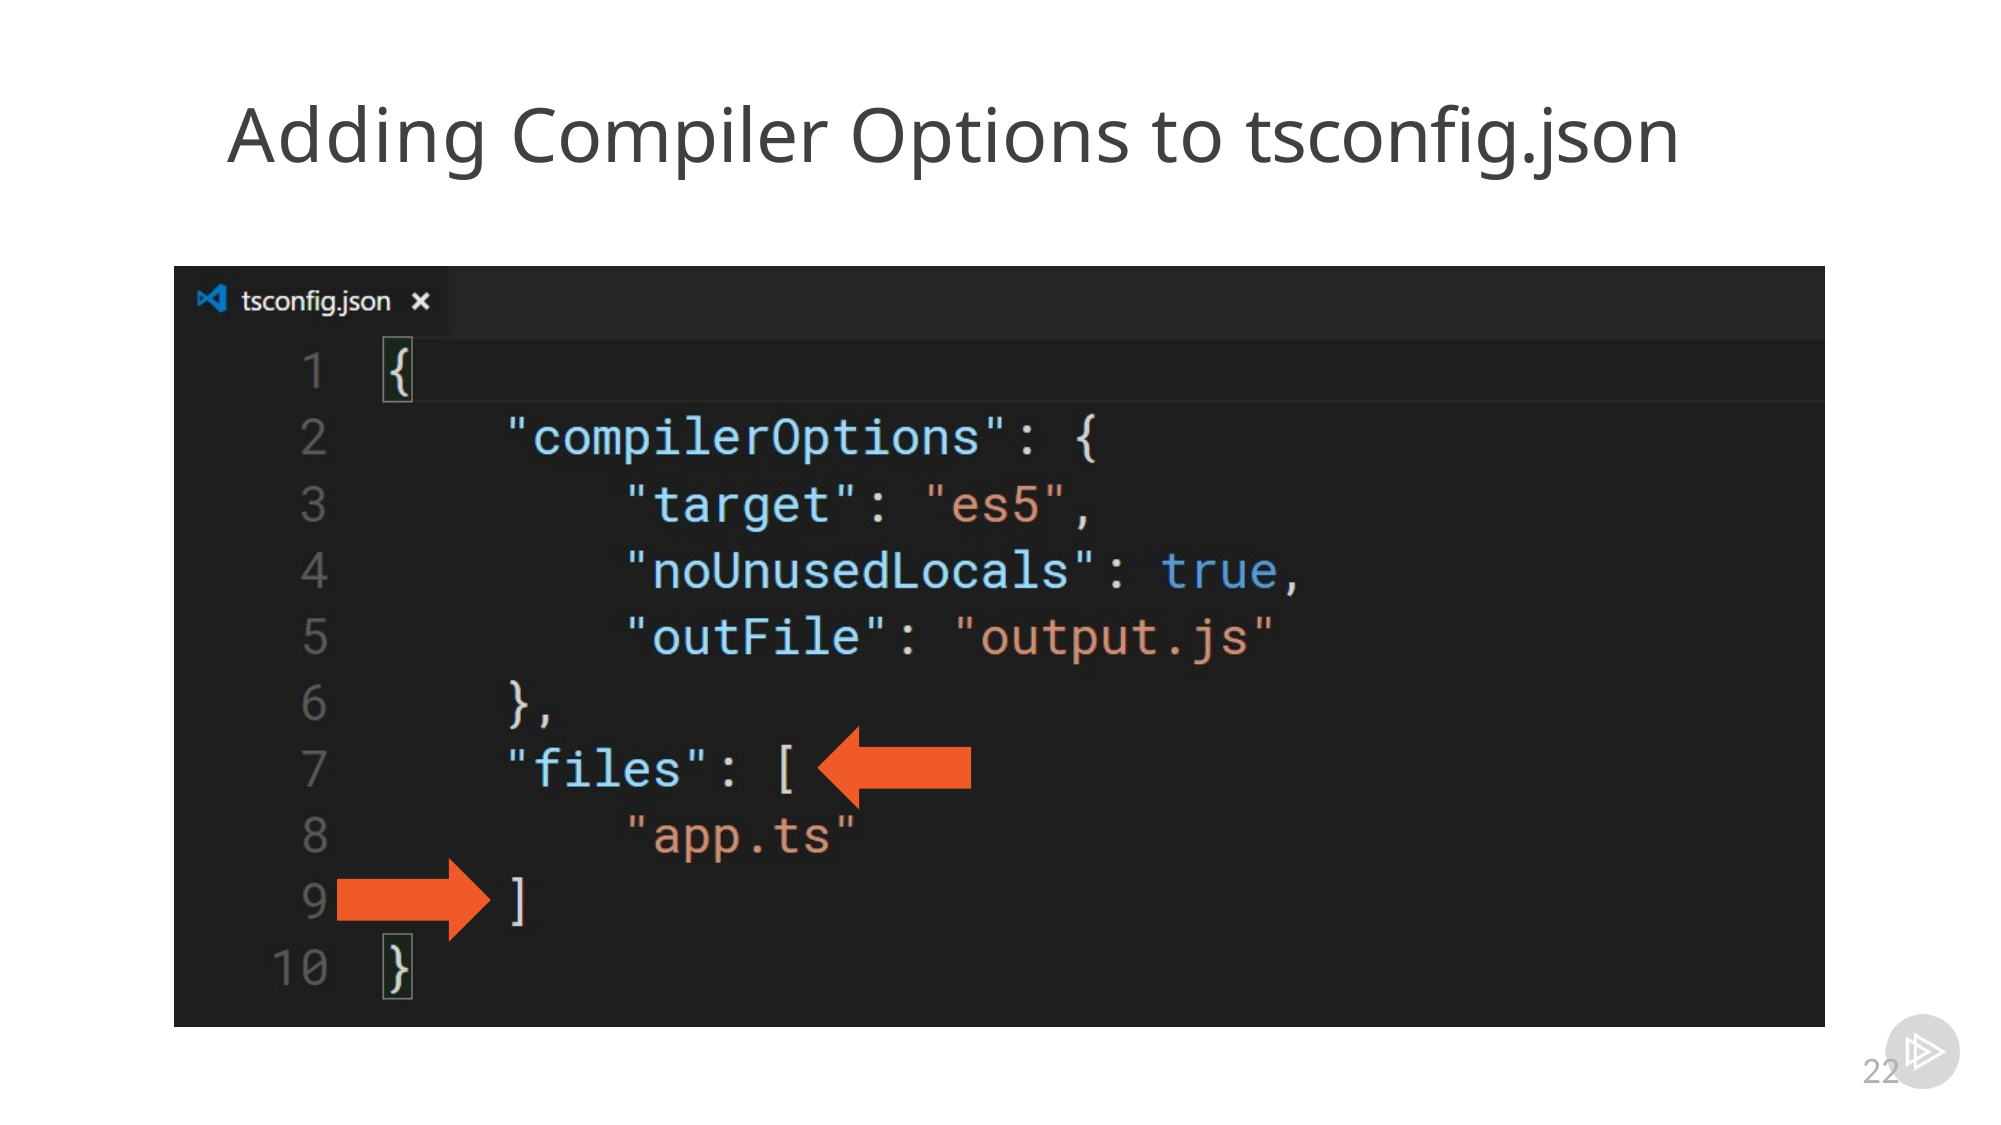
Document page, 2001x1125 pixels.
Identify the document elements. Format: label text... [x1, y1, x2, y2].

title Adding Compiler Options to tsconfig.json [225, 84, 1760, 262]
picture [1885, 1014, 1960, 1089]
slide_number 22 [1440, 1046, 1900, 1103]
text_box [174, 265, 1826, 1028]
